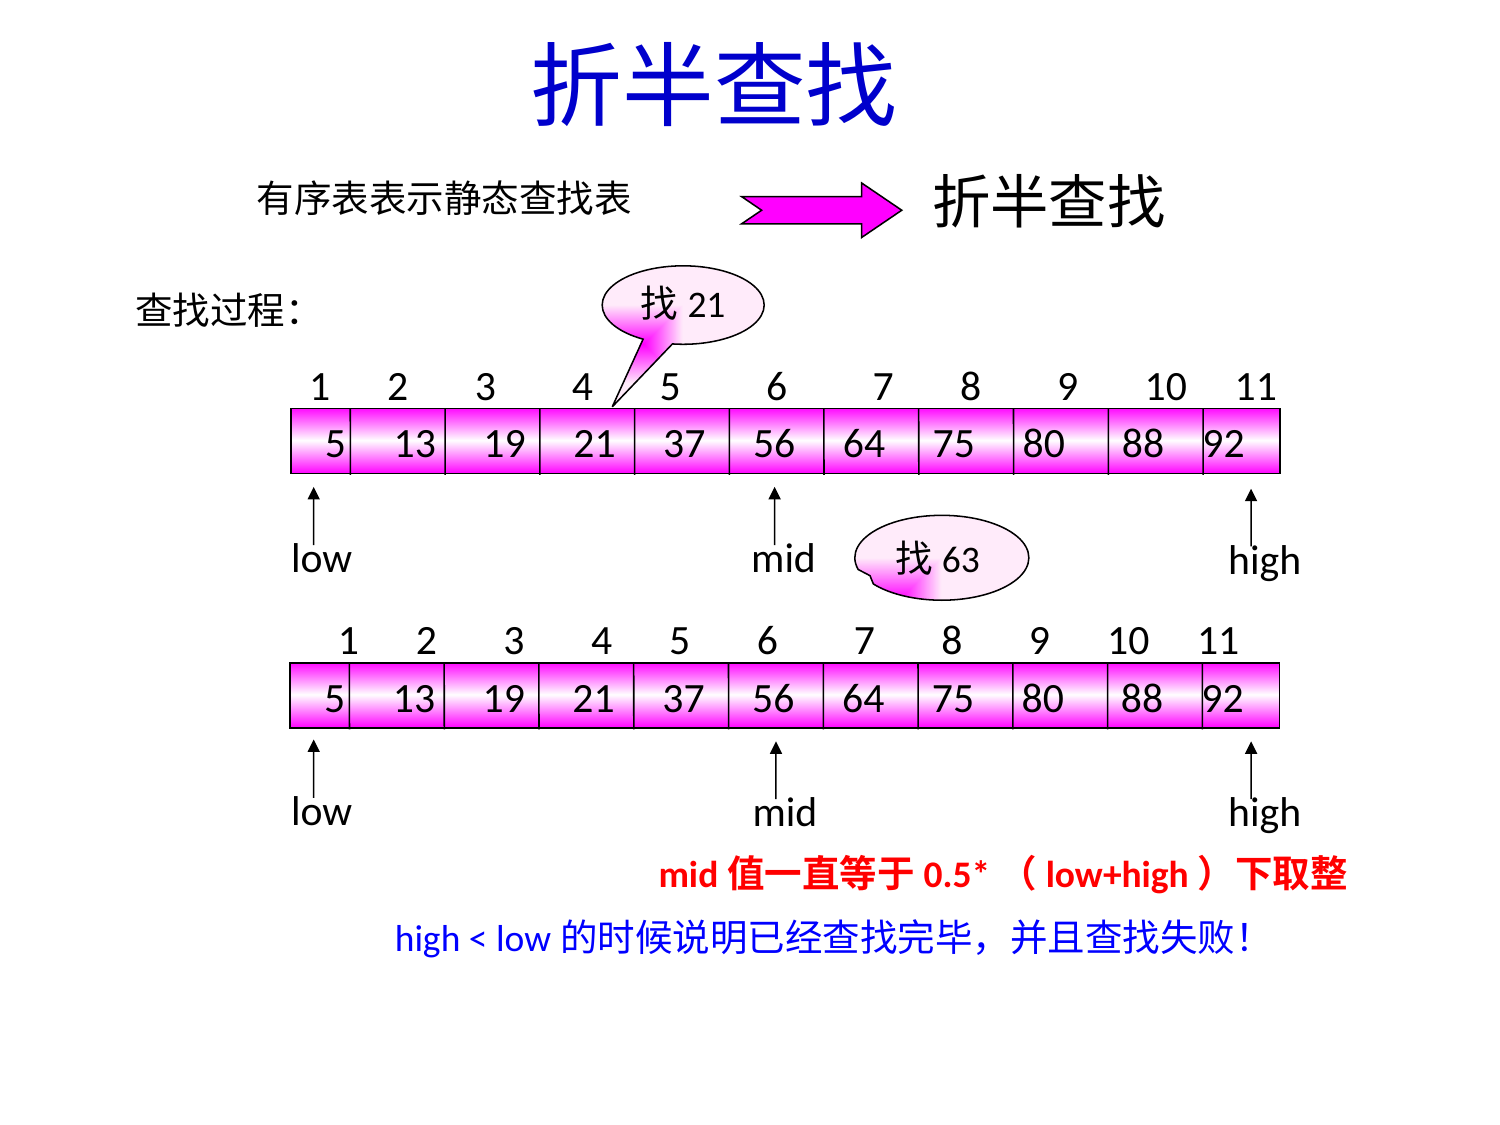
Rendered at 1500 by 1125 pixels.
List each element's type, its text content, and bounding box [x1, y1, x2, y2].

text_box [741, 209, 902, 238]
text_box 查找过程： [120, 279, 264, 340]
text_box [274, 739, 369, 842]
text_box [1212, 741, 1318, 843]
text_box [737, 741, 833, 843]
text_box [268, 515, 1301, 730]
text_box 有序表表示静态查找表 [165, 209, 665, 228]
text_box 折半查找 [917, 209, 1194, 244]
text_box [269, 265, 1303, 476]
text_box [274, 486, 369, 513]
text_box high < low的时候说明已经查找完毕，并且查找失败！ [379, 906, 1297, 966]
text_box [1212, 488, 1318, 591]
text_box 折半查找 [49, 20, 1400, 209]
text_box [735, 486, 832, 513]
text_box mid值一直等于0.5*（low+high）下取整 [643, 842, 1400, 903]
